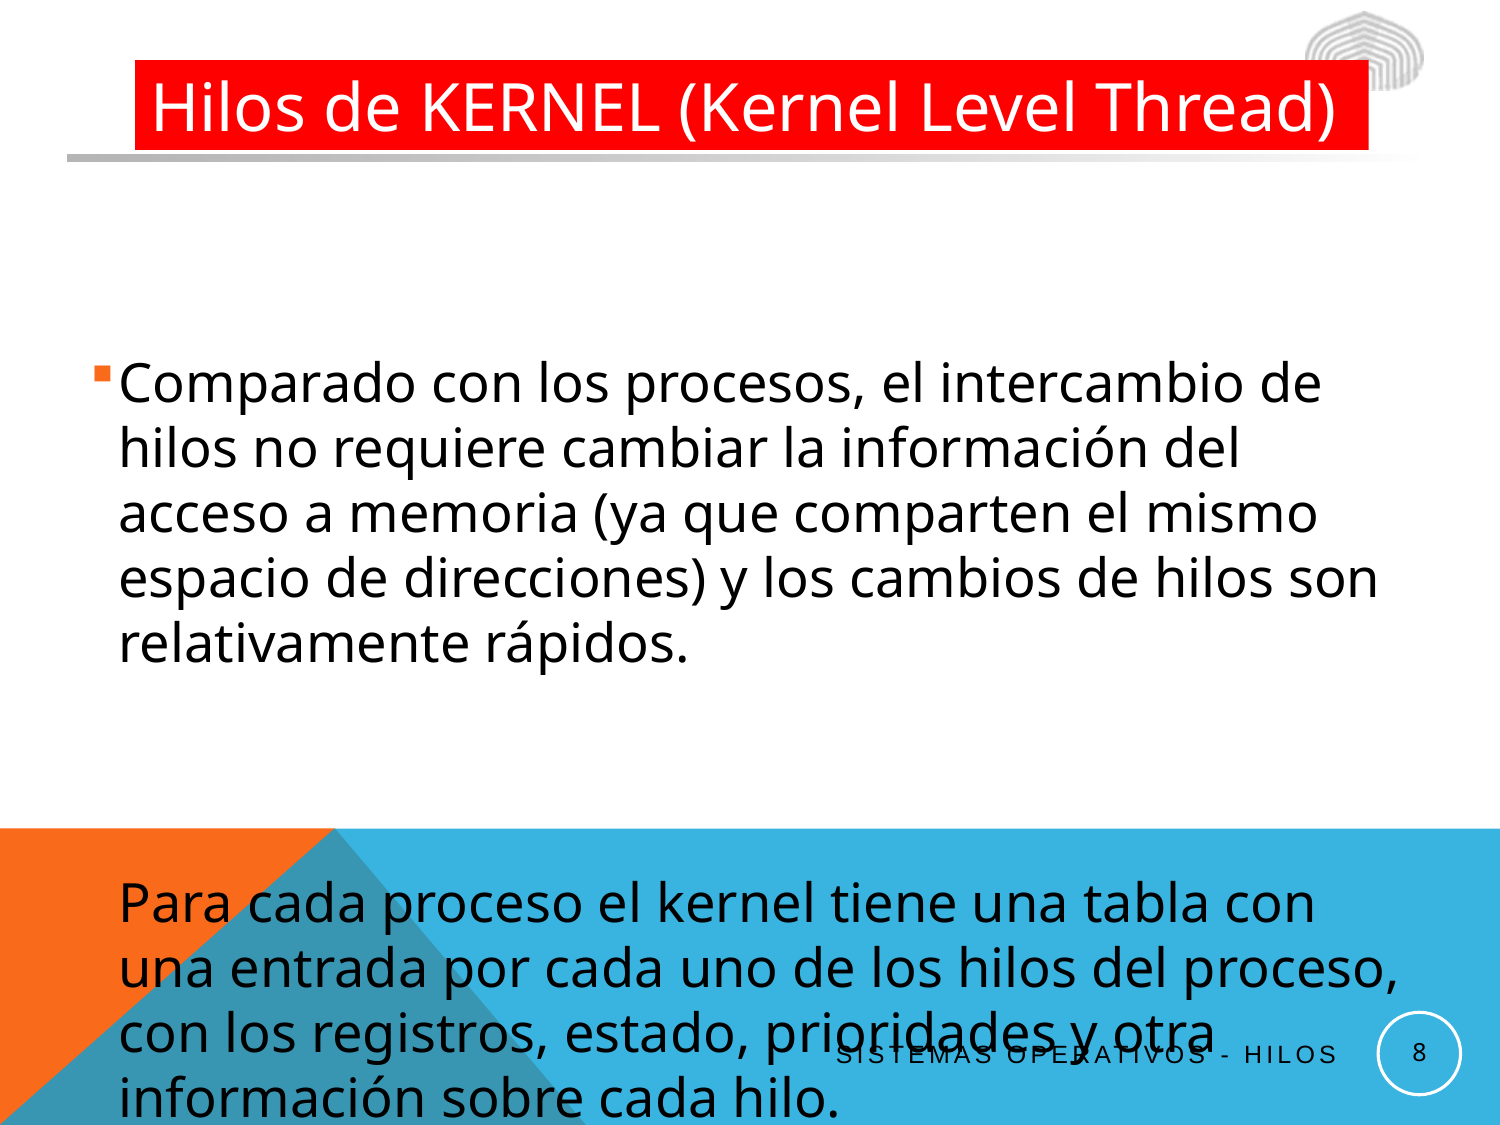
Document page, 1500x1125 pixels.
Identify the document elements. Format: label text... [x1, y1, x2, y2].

picture [1305, 11, 1424, 91]
footer Sistemas Operativos - Hilos [577, 1031, 1352, 1076]
title Hilos de KERNEL (Kernel Level Thread) [135, 60, 1369, 150]
list Comparado con los procesos, el intercambio de hilos no requiere cambiar la información del acceso a memoria (ya que comparten el mismo espacio de direcciones) y los cambios de hilos son relativamente rápidos. Para cada proceso el kernel tiene una tabla con una entrada por cada uno de los hilos del proceso, con los registros, estado, prioridades y otra información sobre cada hilo. [75, 174, 1425, 1025]
slide_number 8 [1376, 1010, 1463, 1097]
